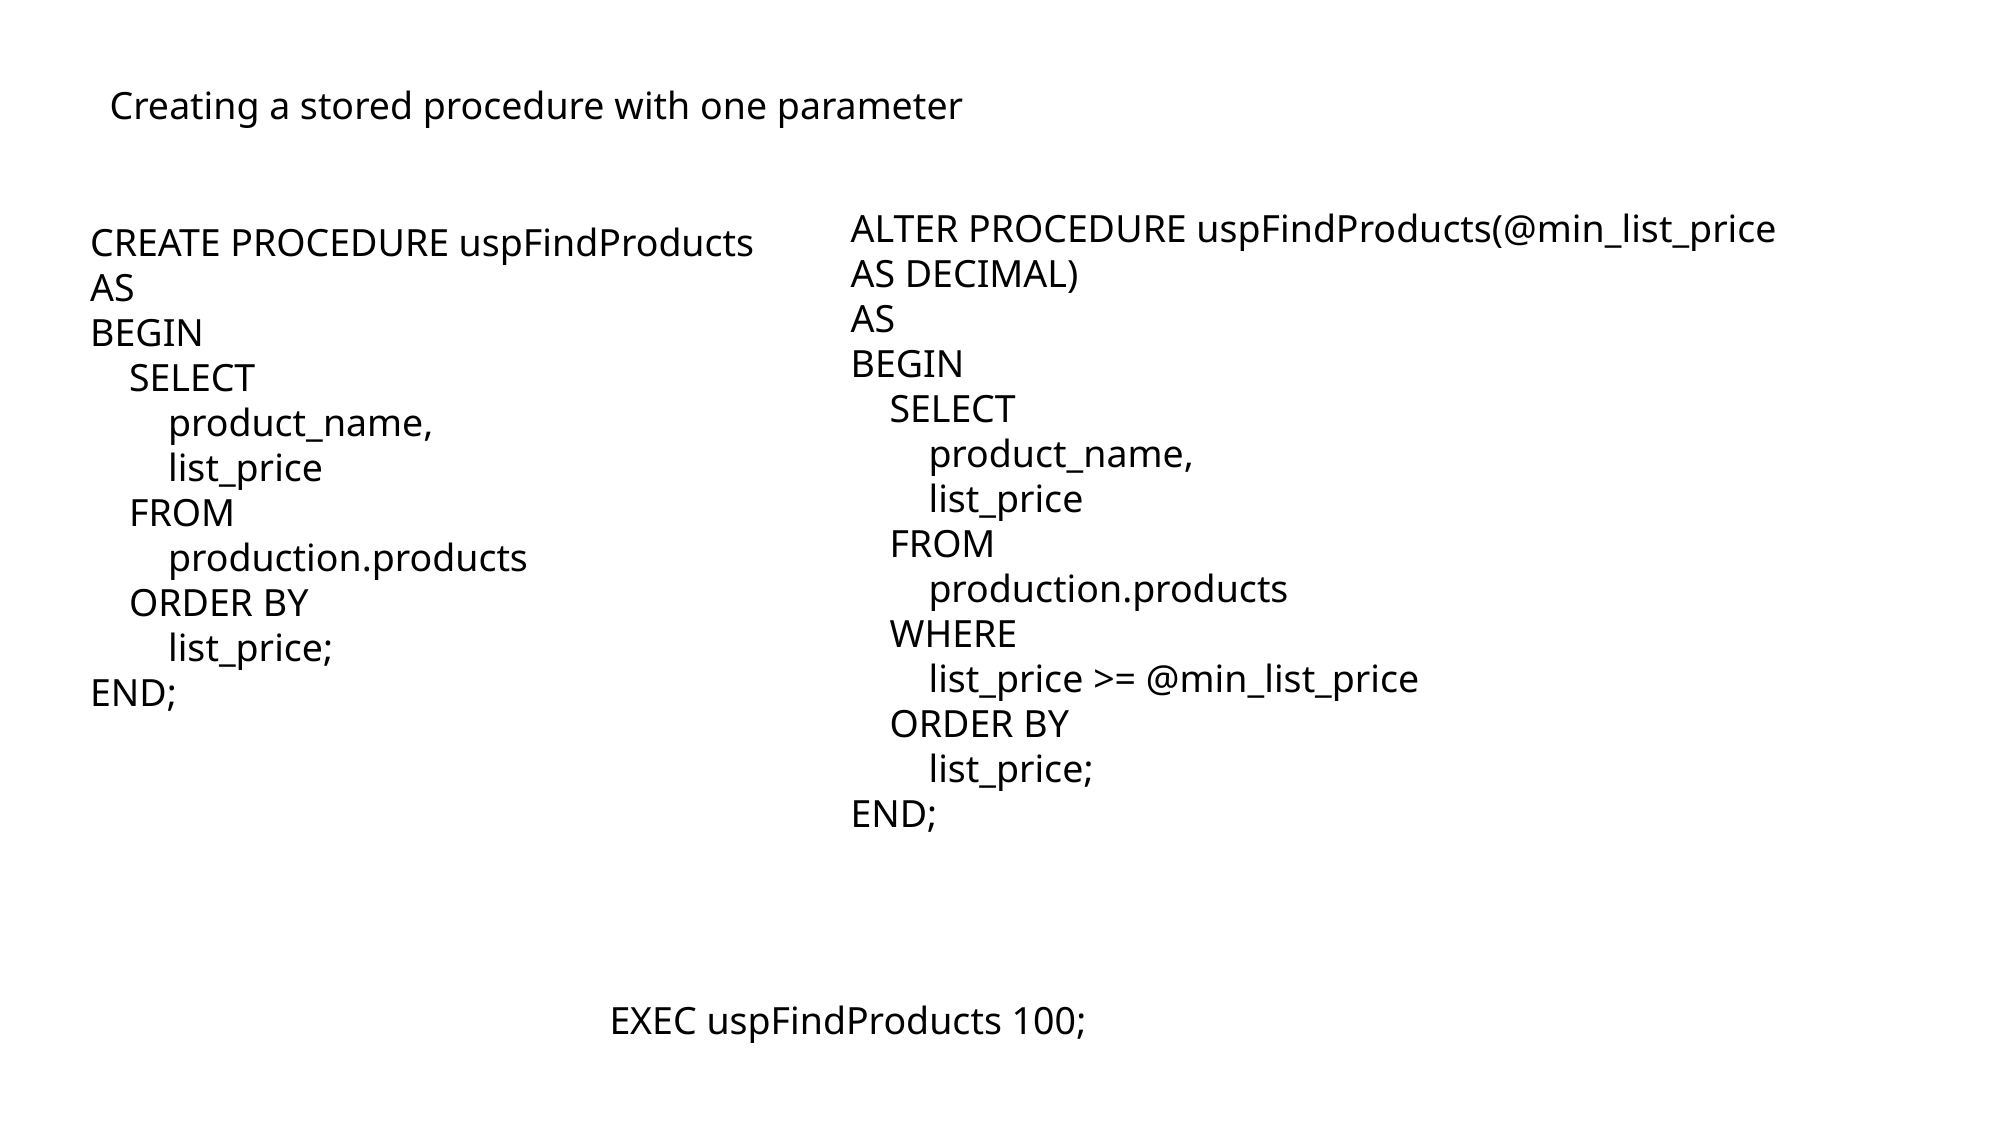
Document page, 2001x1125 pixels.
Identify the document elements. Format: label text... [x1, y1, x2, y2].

text_box ALTER PROCEDURE uspFindProducts(@min_list_price AS DECIMAL) AS BEGIN SELECT product_name, list_price FROM production.products WHERE list_price >= @min_list_price ORDER BY list_price; END; [835, 197, 1836, 843]
text_box EXEC uspFindProducts 100; [594, 989, 1595, 1050]
text_box Creating a stored procedure with one parameter [94, 74, 1095, 135]
text_box CREATE PROCEDURE uspFindProducts AS BEGIN SELECT product_name, list_price FROM production.products ORDER BY list_price; END; [75, 211, 835, 722]
